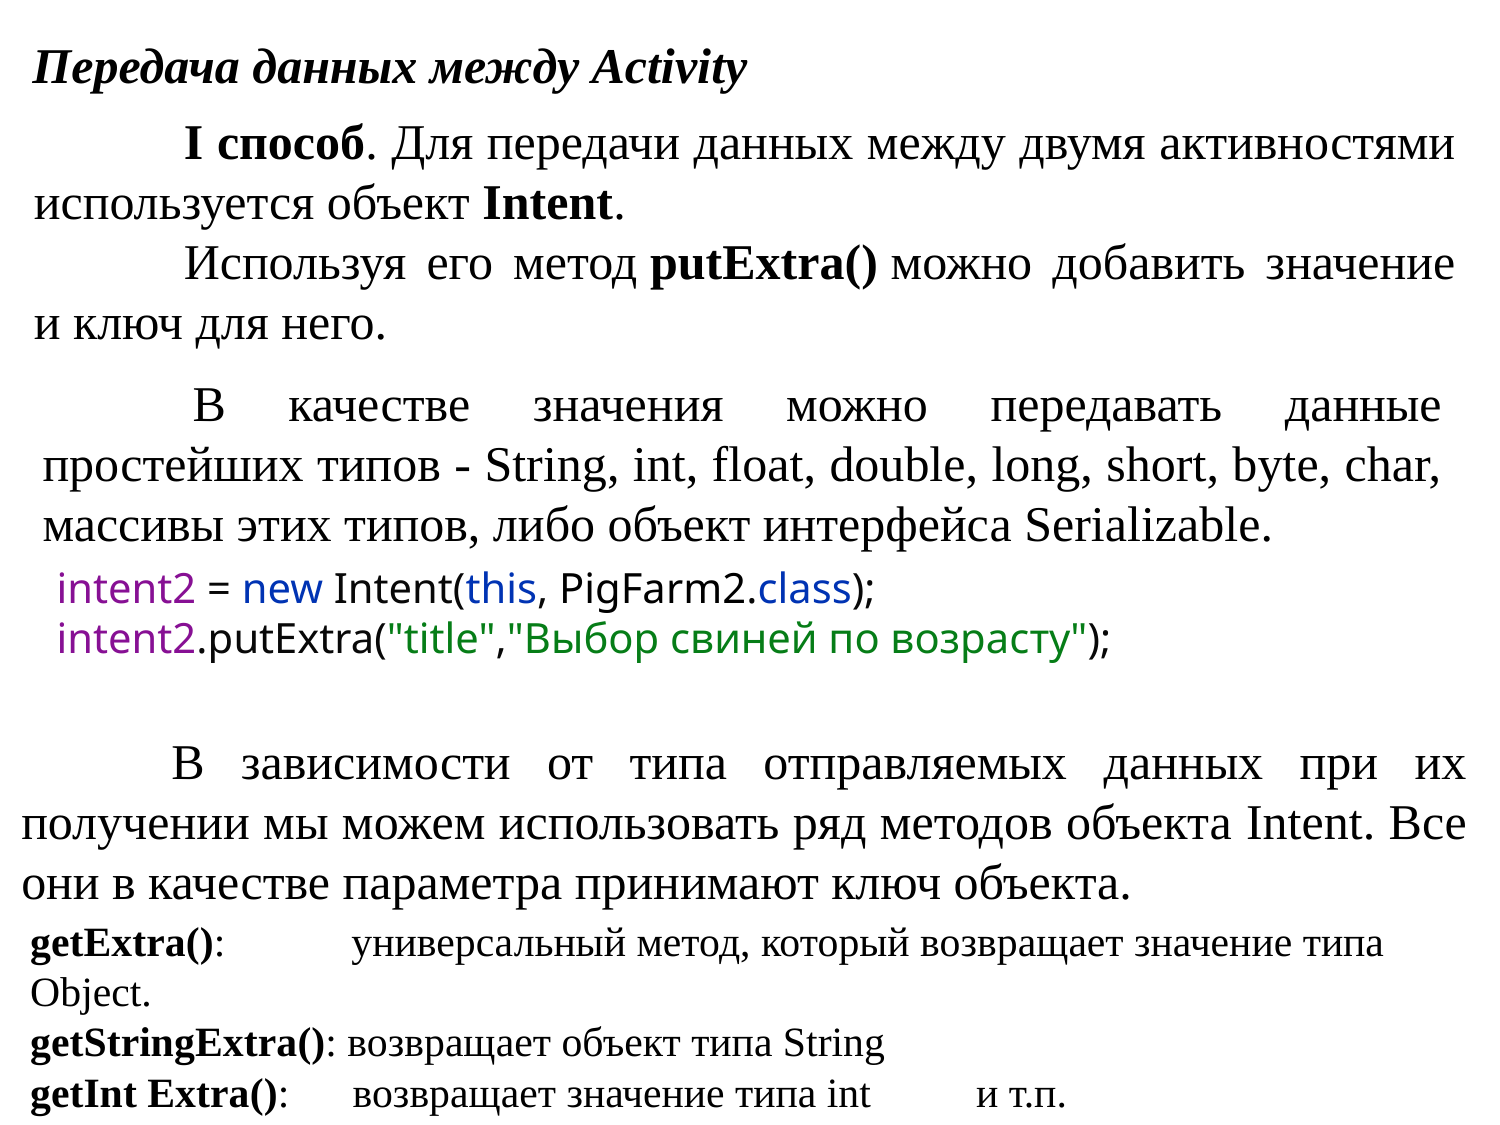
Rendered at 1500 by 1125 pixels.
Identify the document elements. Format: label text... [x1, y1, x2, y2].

text_box intent2 = new Intent(this, PigFarm2.class); intent2.putExtra("title","Выбор свиней по возрасту"); [41, 554, 1443, 670]
text_box В зависимости от типа отправляемых данных при их получении мы можем использовать ряд методов объекта Intent. Все они в качестве параметра принимают ключ объекта. [6, 721, 1482, 917]
text_box Передача данных между Activity [17, 26, 1471, 102]
text_box В качестве значения можно передавать данные простейших типов - String, int, float, double, long, short, byte, char, массивы этих типов, либо объект интерфейса Serializable. [27, 364, 1457, 560]
text_box I способ. Для передачи данных между двумя активностями используется объект Intent. Используя его метод putExtra() можно добавить значение и ключ для него. [19, 102, 1471, 357]
text_box getExtra(): универсальный метод, который возвращает значение типа Object. getStringExtra(): возвращает объект типа String getInt Extra(): возвращает значение типа int и т.п. [15, 907, 1497, 1123]
